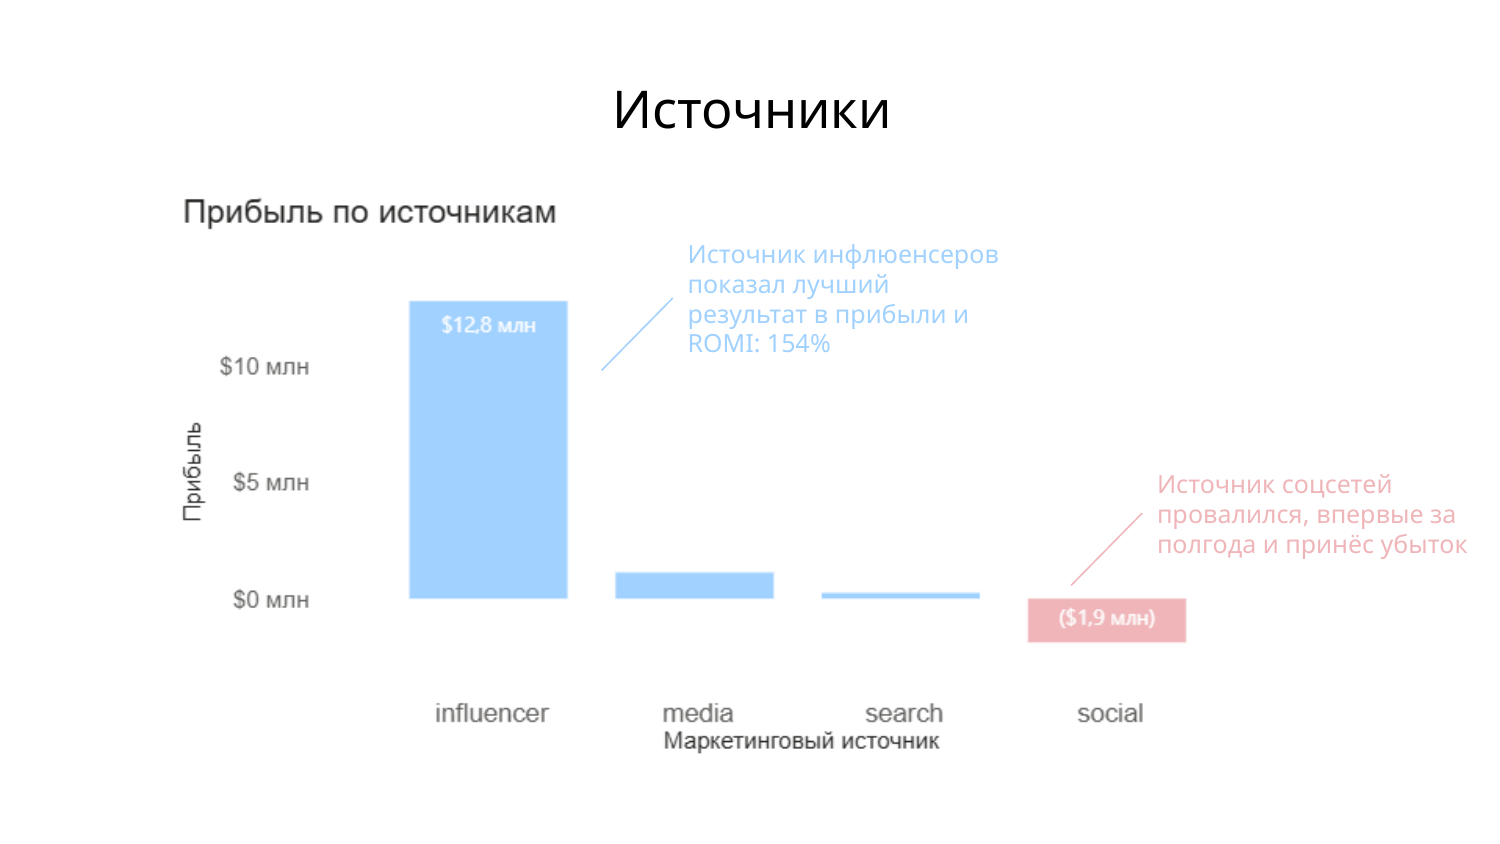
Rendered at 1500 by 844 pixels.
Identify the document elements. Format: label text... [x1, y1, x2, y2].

title Источники [79, 68, 1426, 148]
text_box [1070, 512, 1143, 586]
text_box Источник соцсетей провалился, впервые за полгода и принёс убыток [1329, 466, 1490, 560]
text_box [601, 297, 673, 371]
picture [174, 187, 1326, 788]
